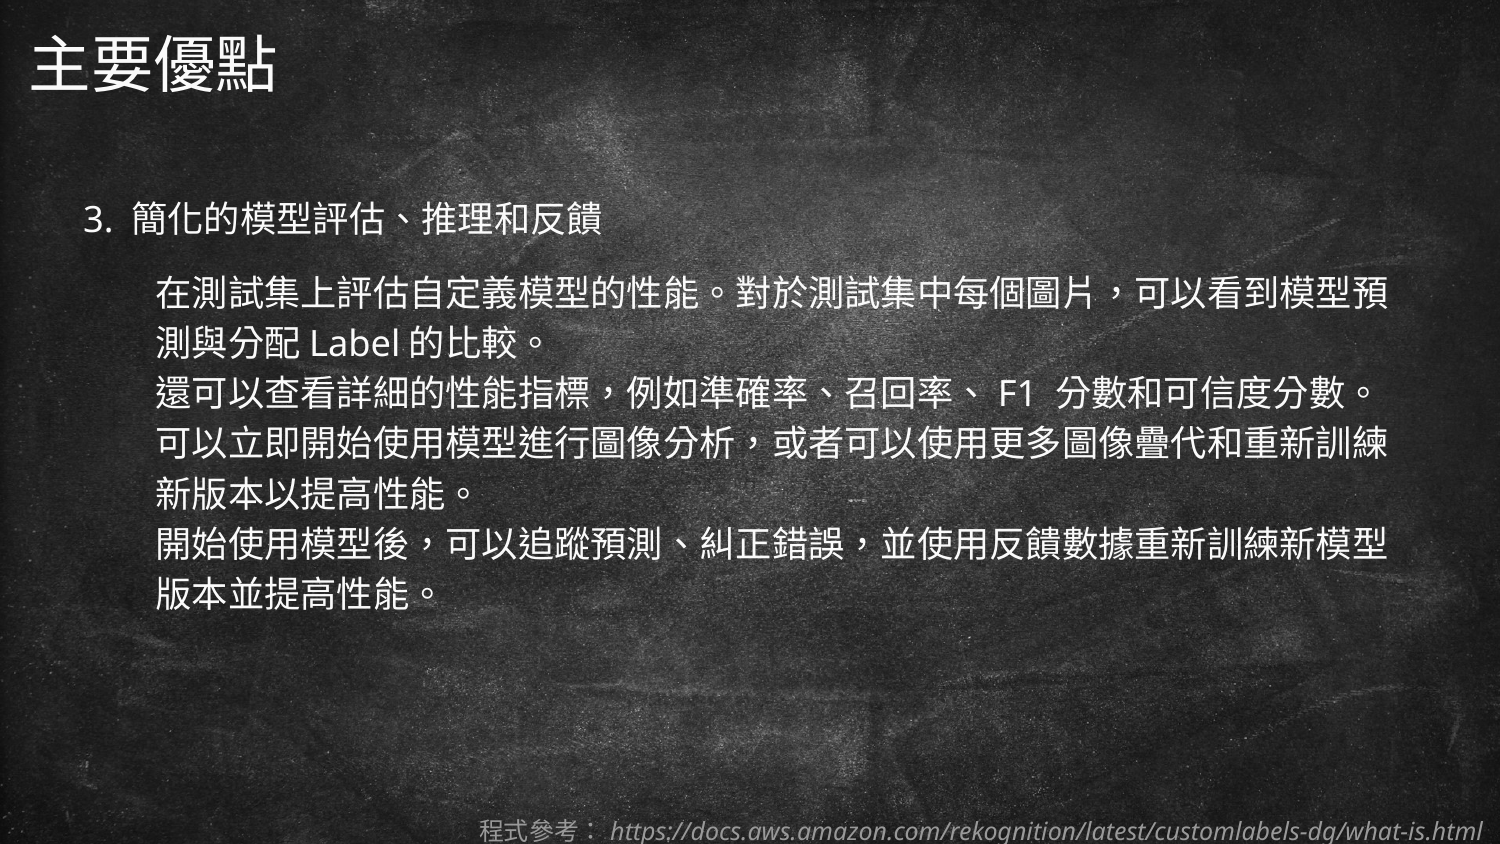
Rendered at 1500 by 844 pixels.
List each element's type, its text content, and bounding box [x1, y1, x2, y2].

picture [0, 0, 1500, 844]
text_box 主要優點 [13, 10, 1412, 105]
text_box 程式參考：https://docs.aws.amazon.com/rekognition/latest/customlabels-dg/what-is.html [136, 795, 1500, 844]
text_box 3. 簡化的模型評估、推理和反饋 在測試集上評估自定義模型的性能。對於測試集中每個圖片，可以看到模型預測與分配Label的比較。 還可以查看詳細的性能指標，例如準確率、召回率、F1 分數和可信度分數。 可以立即開始使用模型進行圖像分析，或者可以使用更多圖像疊代和重新訓練新版本以提高性能。 開始使用模型後，可以追蹤預測、糾正錯誤，並使用反饋數據重新訓練新模型版本並提高性能。 [68, 174, 1432, 670]
